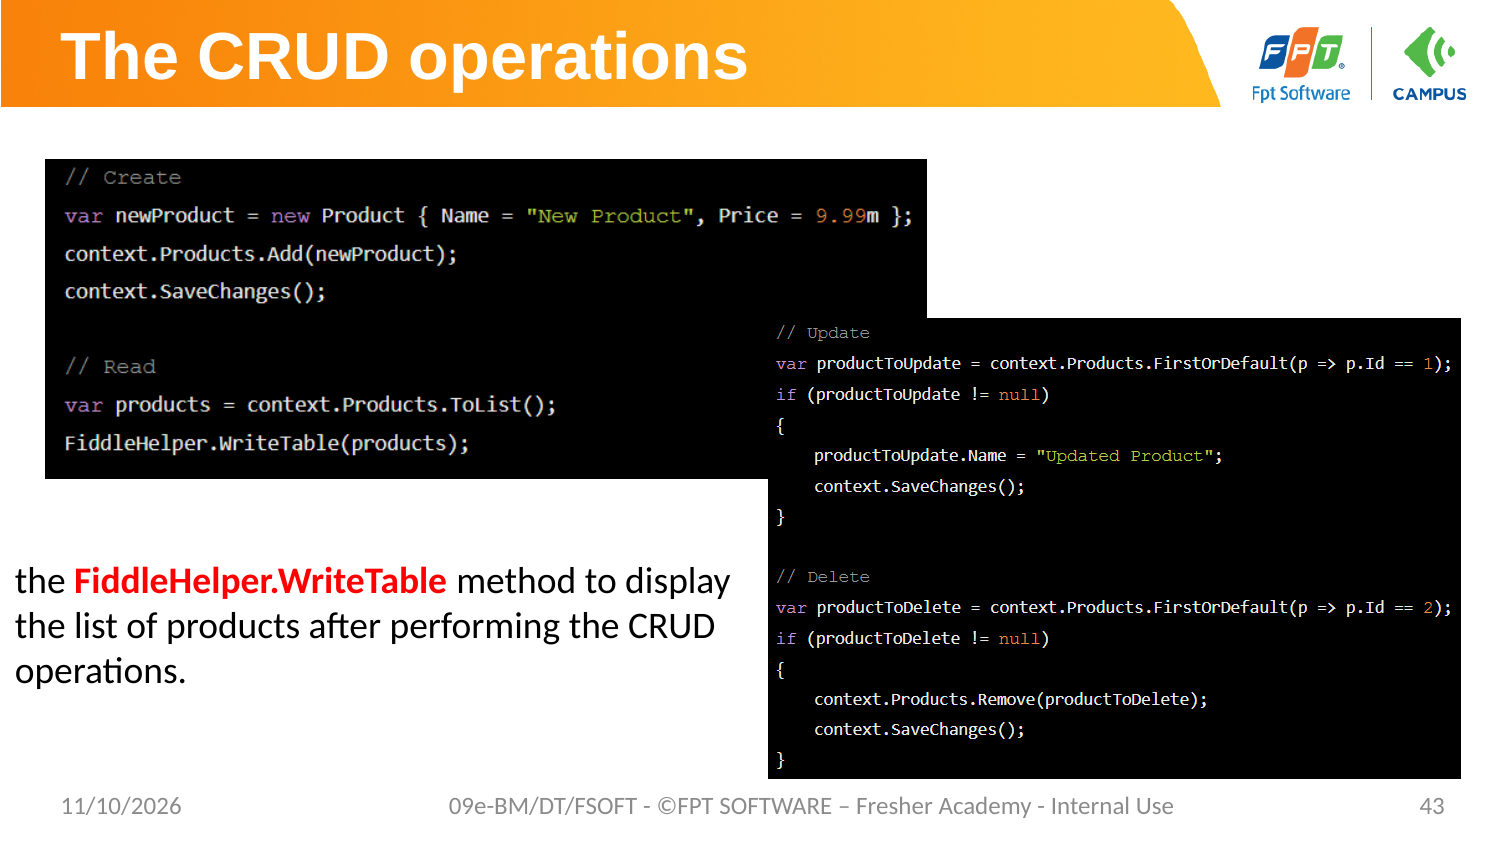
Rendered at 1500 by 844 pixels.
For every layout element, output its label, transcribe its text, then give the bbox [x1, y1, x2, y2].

picture [1, 0, 1499, 844]
slide_number 43 [1350, 786, 1461, 827]
text_box the FiddleHelper.WriteTable method to display the list of products after performing the CRUD operations. [0, 548, 750, 699]
footer 09e-BM/DT/FSOFT - ©FPT SOFTWARE – Fresher Academy - Internal Use [289, 782, 1335, 827]
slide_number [45, 782, 270, 827]
title The CRUD operations [45, 0, 1176, 106]
